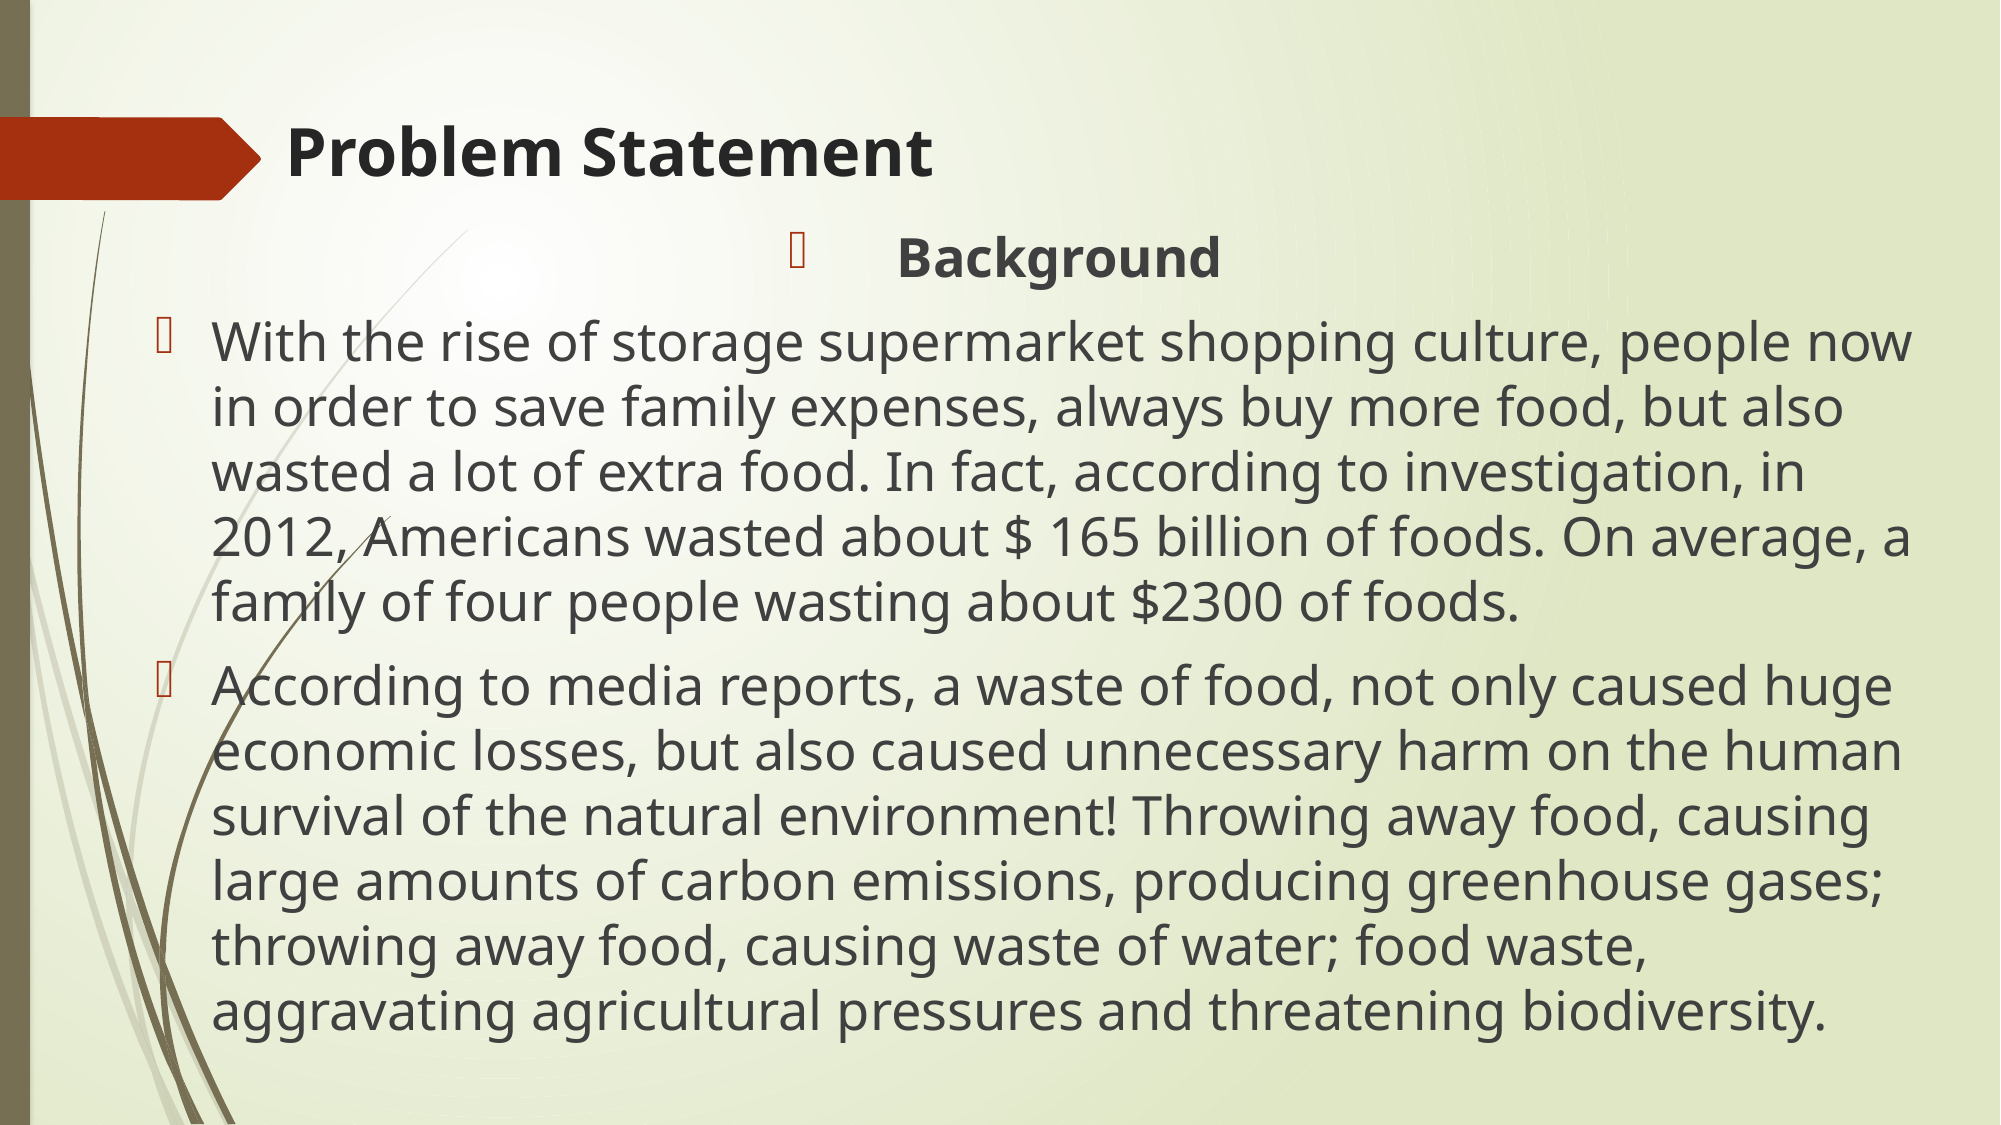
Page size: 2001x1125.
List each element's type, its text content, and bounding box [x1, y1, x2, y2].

title Problem Statement [270, 102, 1017, 216]
list Background With the rise of storage supermarket shopping culture, people now in order to save family expenses, always buy more food, but also wasted a lot of extra food. In fact, according to investigation, in 2012, Americans wasted about $ 165 billion of foods. On average, a family of four people wasting about $2300 of foods. According to media reports, a waste of food, not only caused huge economic losses, but also caused unnecessary harm on the human survival of the natural environment! Throwing away food, causing large amounts of carbon emissions, producing greenhouse gases; throwing away food, causing waste of water; food waste, aggravating agricultural pressures and threatening biodiversity. [140, 216, 1938, 1063]
